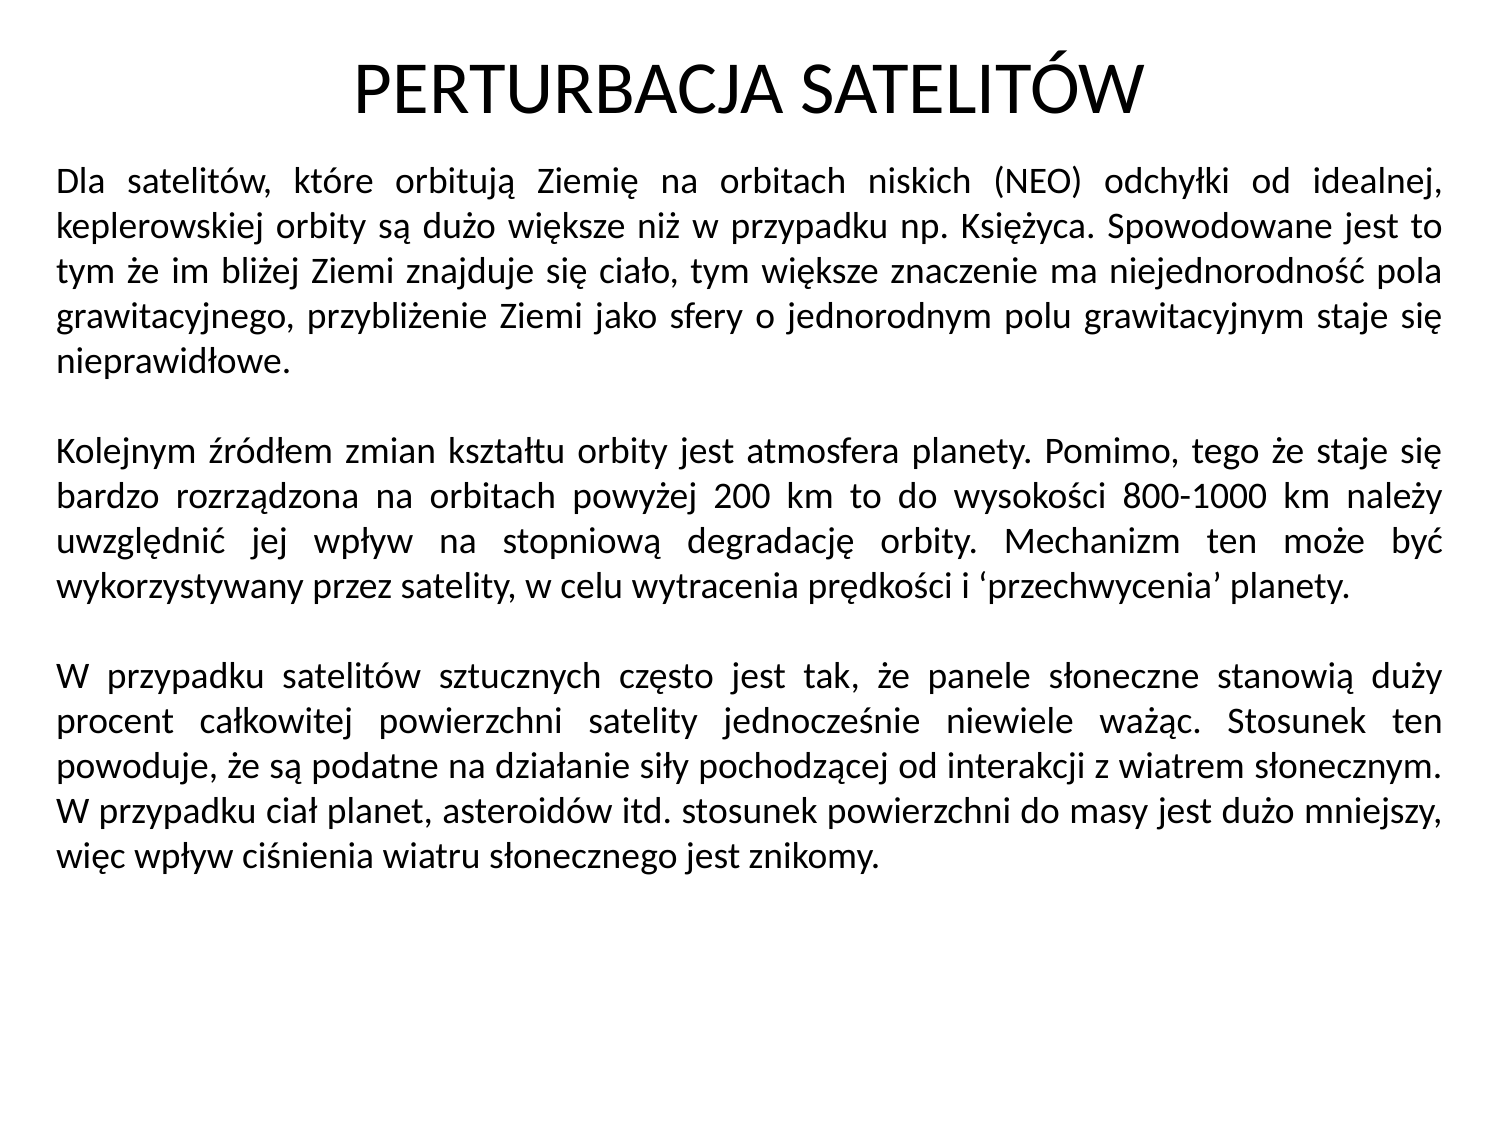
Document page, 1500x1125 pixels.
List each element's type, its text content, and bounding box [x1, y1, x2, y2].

text_box Dla satelitów, które orbitują Ziemię na orbitach niskich (NEO) odchyłki od idealnej, keplerowskiej orbity są dużo większe niż w przypadku np. Księżyca. Spowodowane jest to tym że im bliżej Ziemi znajduje się ciało, tym większe znaczenie ma niejednorodność pola grawitacyjnego, przybliżenie Ziemi jako sfery o jednorodnym polu grawitacyjnym staje się nieprawidłowe. Kolejnym źródłem zmian kształtu orbity jest atmosfera planety. Pomimo, tego że staje się bardzo rozrządzona na orbitach powyżej 200 km to do wysokości 800-1000 km należy uwzględnić jej wpływ na stopniową degradację orbity. Mechanizm ten może być wykorzystywany przez satelity, w celu wytracenia prędkości i ‘przechwycenia’ planety. W przypadku satelitów sztucznych często jest tak, że panele słoneczne stanowią duży procent całkowitej powierzchni satelity jednocześnie niewiele ważąc. Stosunek ten powoduje, że są podatne na działanie siły pochodzącej od interakcji z wiatrem słonecznym. W przypadku ciał planet, asteroidów itd. stosunek powierzchni do masy jest dużo mniejszy, więc wpływ ciśnienia wiatru słonecznego jest znikomy. [41, 148, 1459, 884]
text_box PERTURBACJA SATELITÓW [20, 30, 1480, 136]
